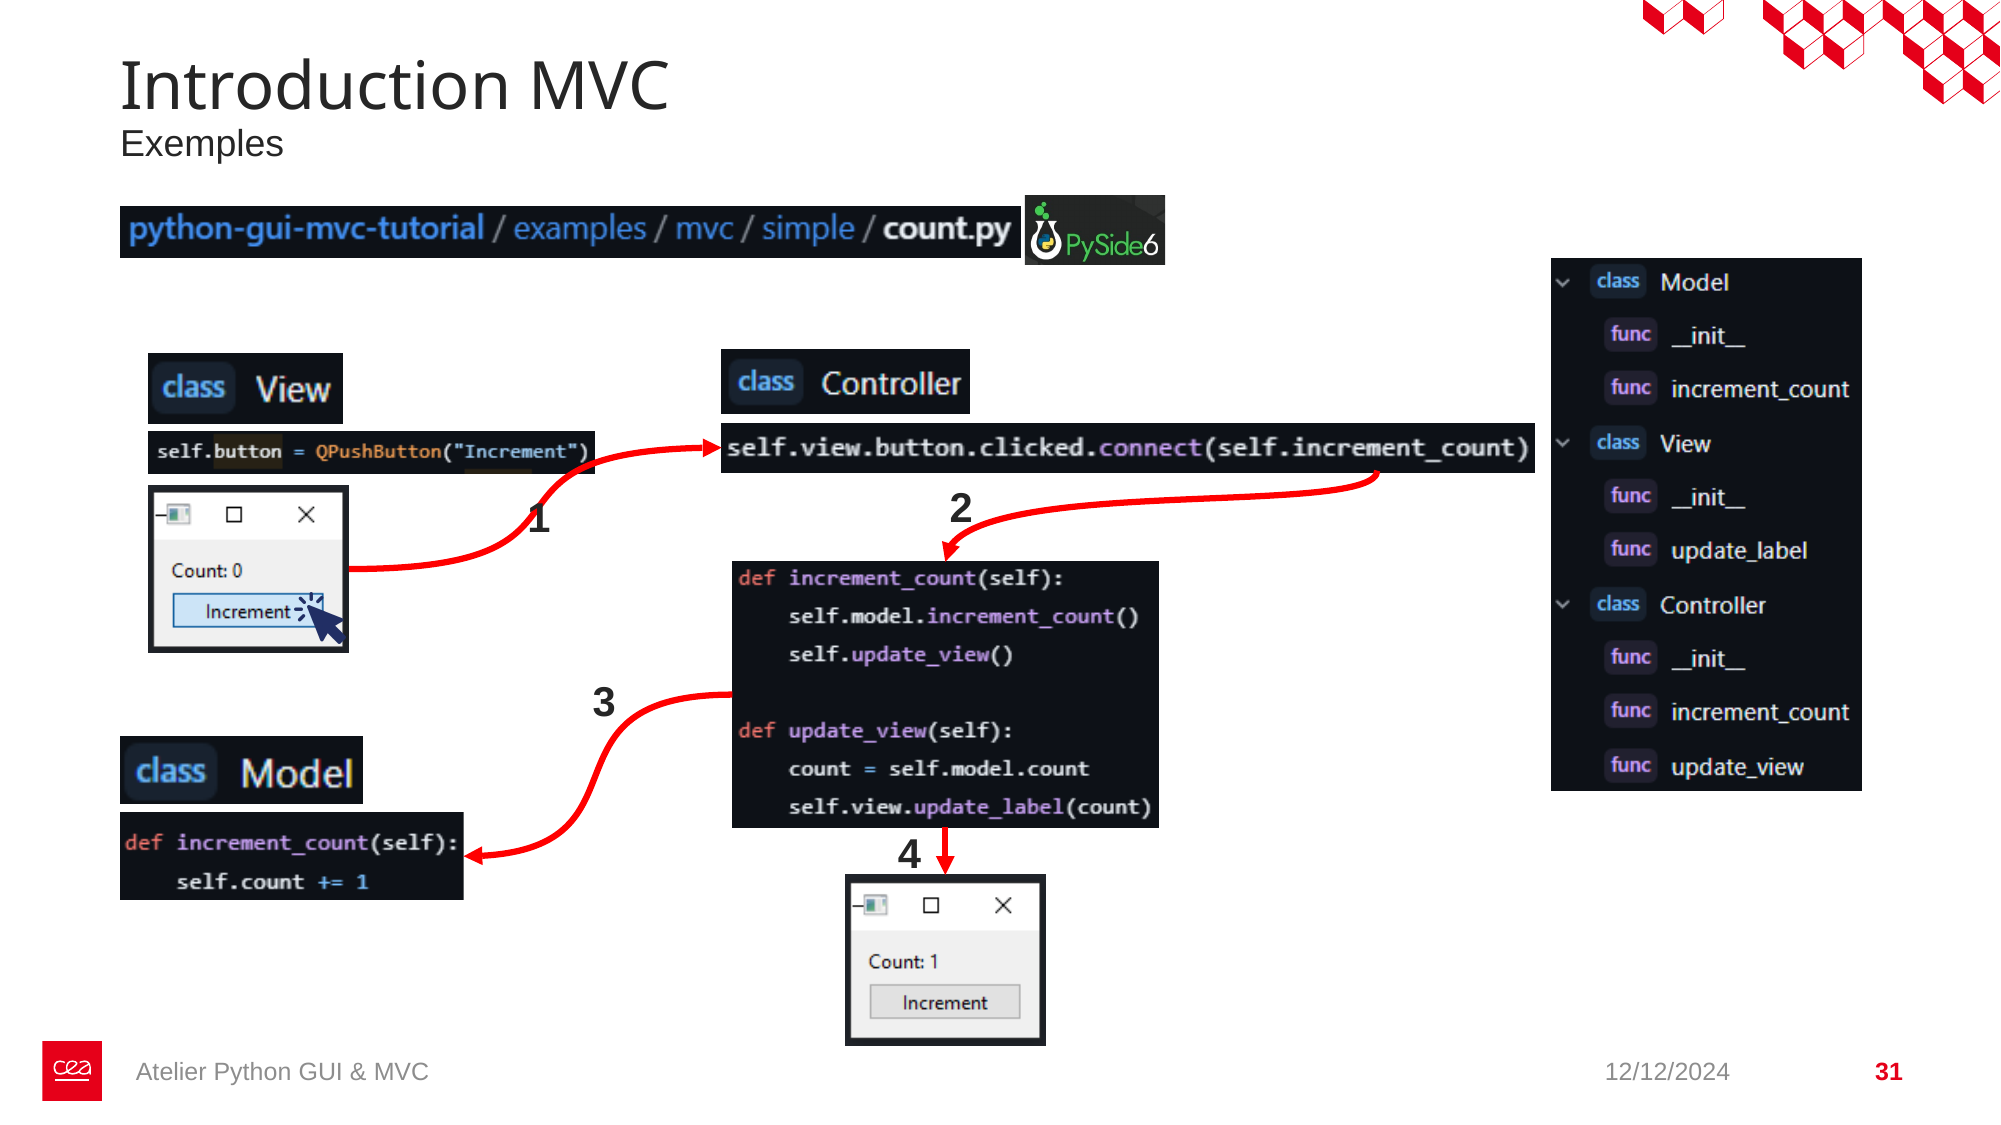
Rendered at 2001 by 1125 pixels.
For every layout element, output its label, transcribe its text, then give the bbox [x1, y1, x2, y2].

picture [1551, 258, 1862, 791]
text_box 4 [883, 828, 937, 874]
picture [119, 206, 1021, 258]
slide_number 31 [1804, 1040, 1919, 1101]
text_box 2 [934, 473, 945, 539]
text_box Introduction MVC Exemples [120, 52, 1880, 192]
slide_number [1579, 1040, 1746, 1101]
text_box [463, 694, 733, 857]
picture [119, 812, 464, 900]
footer Atelier Python GUI & MVC [120, 1040, 1571, 1101]
picture [721, 349, 970, 414]
picture [120, 736, 363, 804]
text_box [148, 485, 349, 653]
picture [732, 561, 1159, 828]
text_box 3 [577, 667, 631, 694]
picture [148, 431, 595, 474]
picture [1024, 195, 1166, 265]
picture [721, 423, 1535, 473]
picture [845, 874, 1046, 1046]
picture [148, 353, 343, 424]
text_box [945, 470, 1378, 562]
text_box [348, 447, 722, 570]
